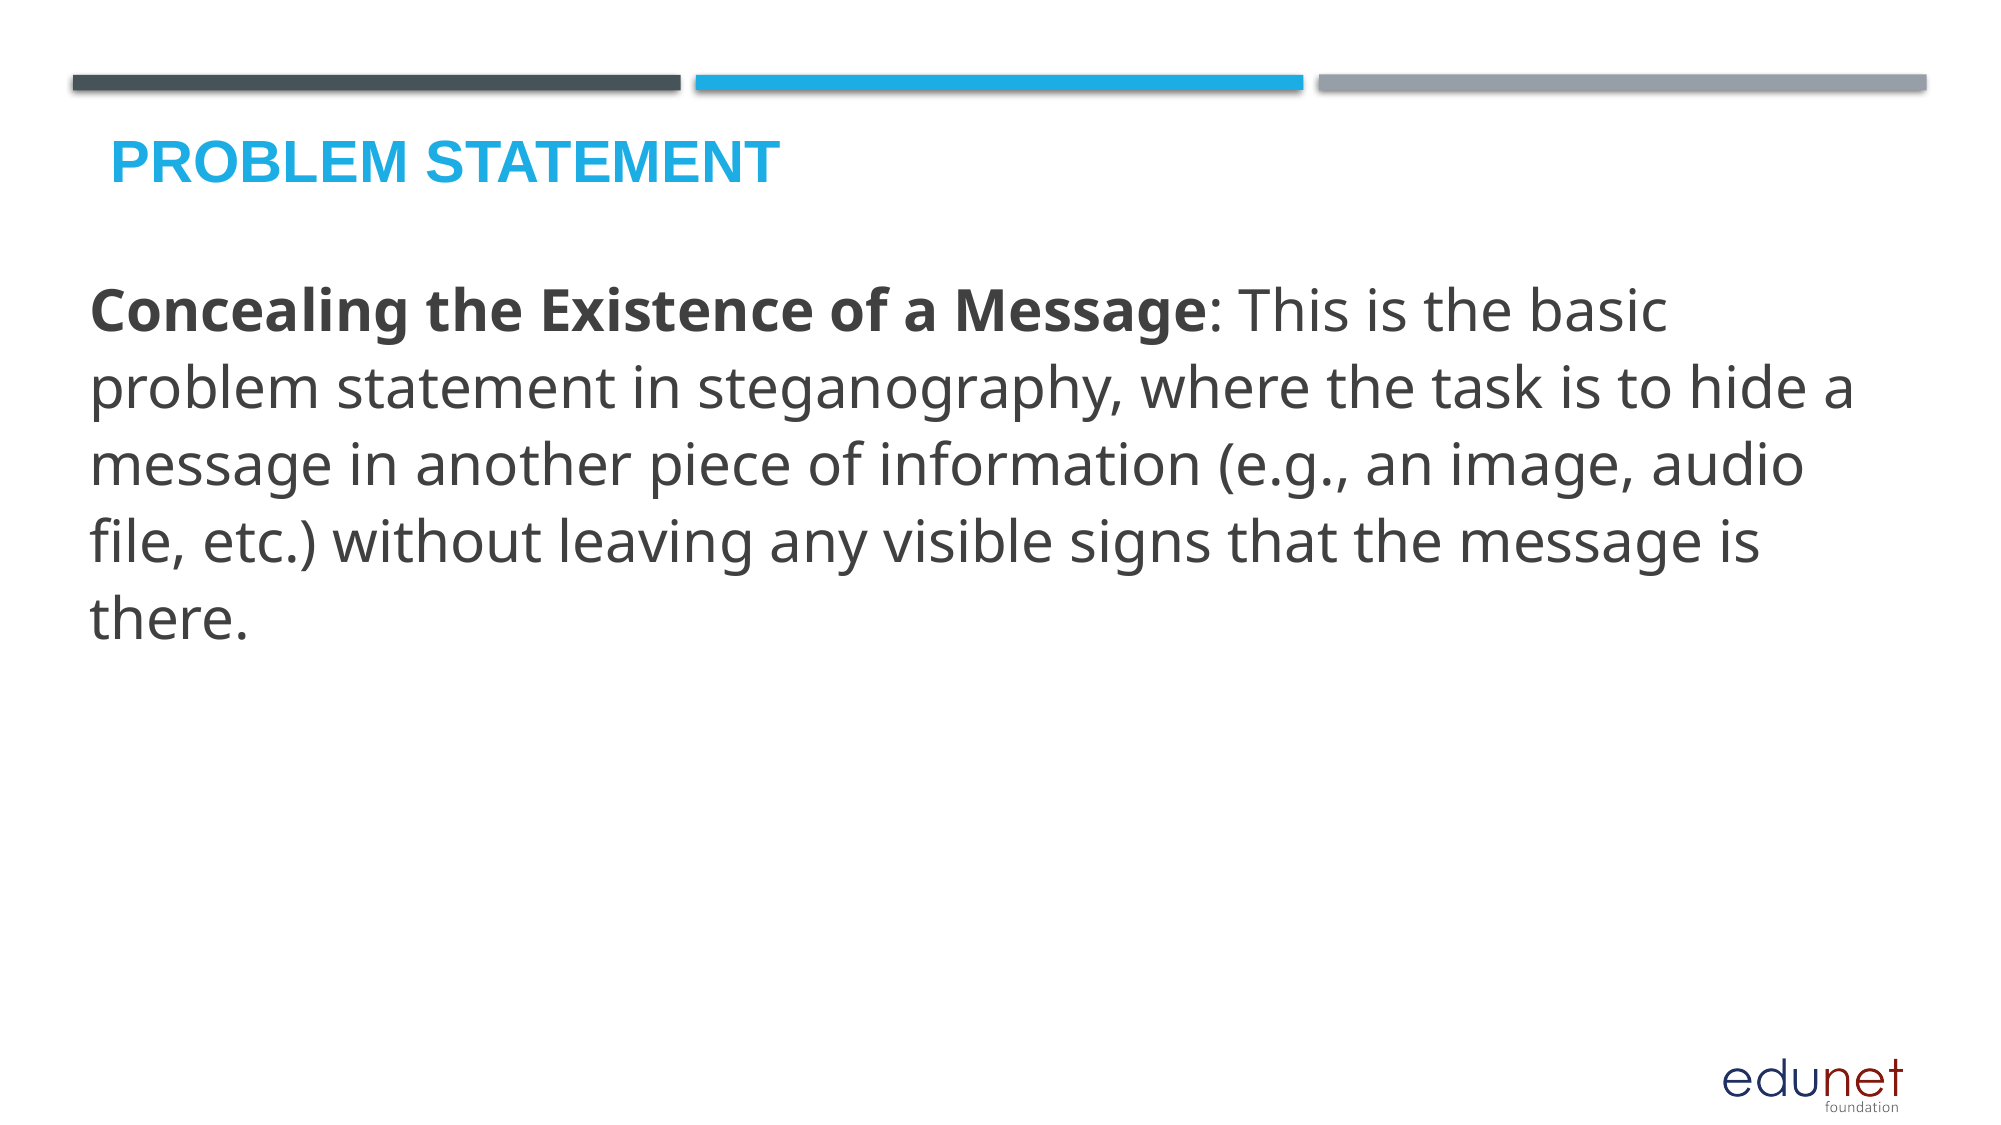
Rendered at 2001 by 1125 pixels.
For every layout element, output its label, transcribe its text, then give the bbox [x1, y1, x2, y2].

title Problem Statement [95, 115, 1905, 203]
picture [1719, 1056, 1905, 1116]
list Concealing the Existence of a Message: This is the basic problem statement in steganography, where the task is to hide a message in another piece of information (e.g., an image, audio file, etc.) without leaving any visible signs that the message is there. [74, 203, 1884, 714]
